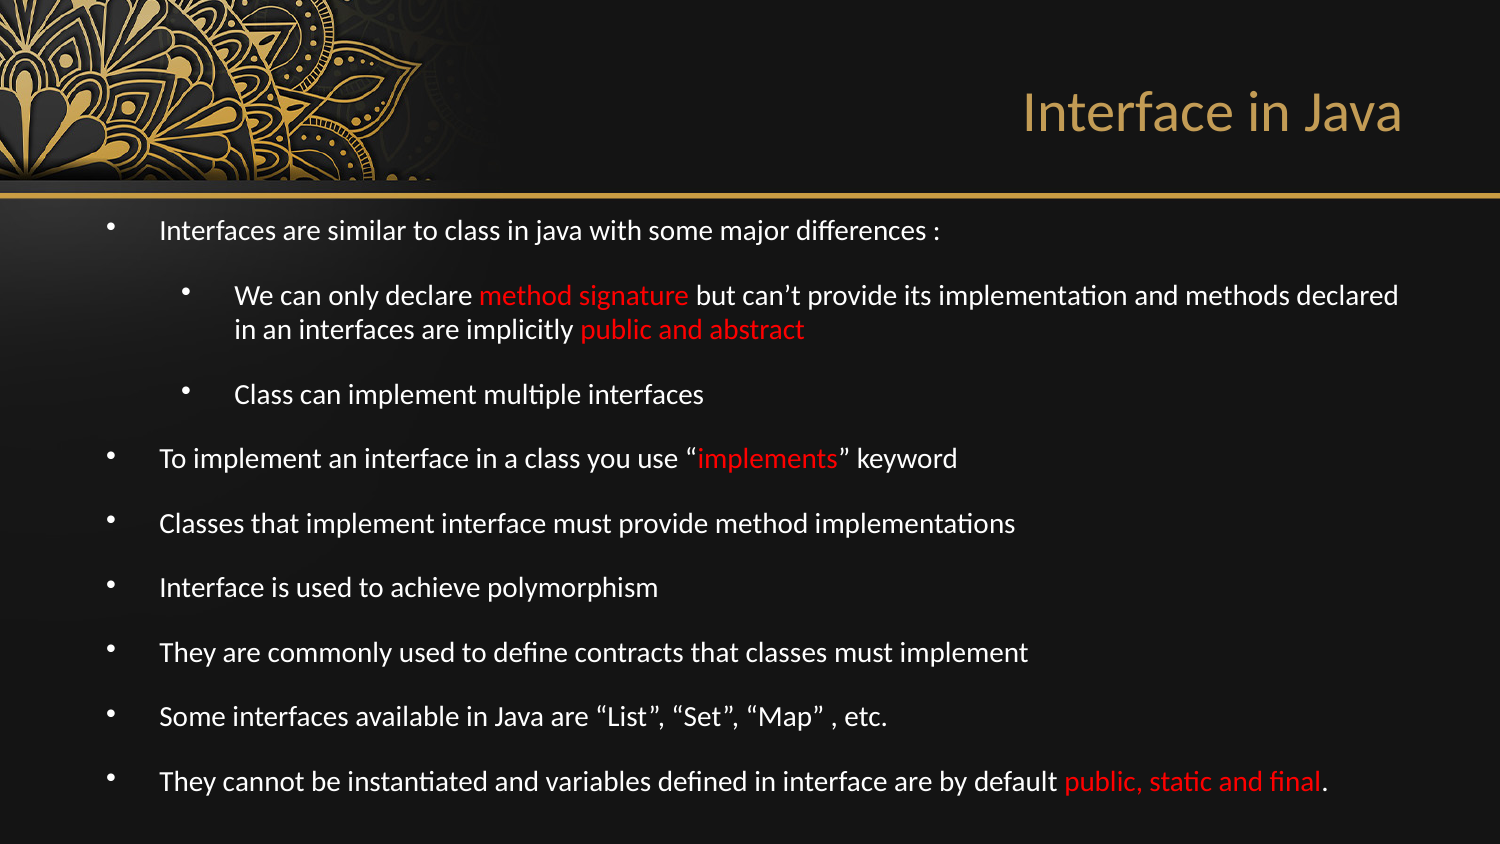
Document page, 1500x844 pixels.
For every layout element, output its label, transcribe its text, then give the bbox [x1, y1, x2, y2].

picture [0, 0, 1500, 844]
text_box Interfaces are similar to class in java with some major differences : We can only declare method signature but can’t provide its implementation and methods declared in an interfaces are implicitly public and abstract Class can implement multiple interfaces To implement an interface in a class you use “implements” keyword Classes that implement interface must provide method implementations Interface is used to achieve polymorphism They are commonly used to define contracts that classes must implement Some interfaces available in Java are “List”, “Set”, “Map” , etc. They cannot be instantiated and variables defined in interface are by default public, static and final. [73, 203, 1426, 809]
text_box Interface in Java [79, 46, 1419, 171]
